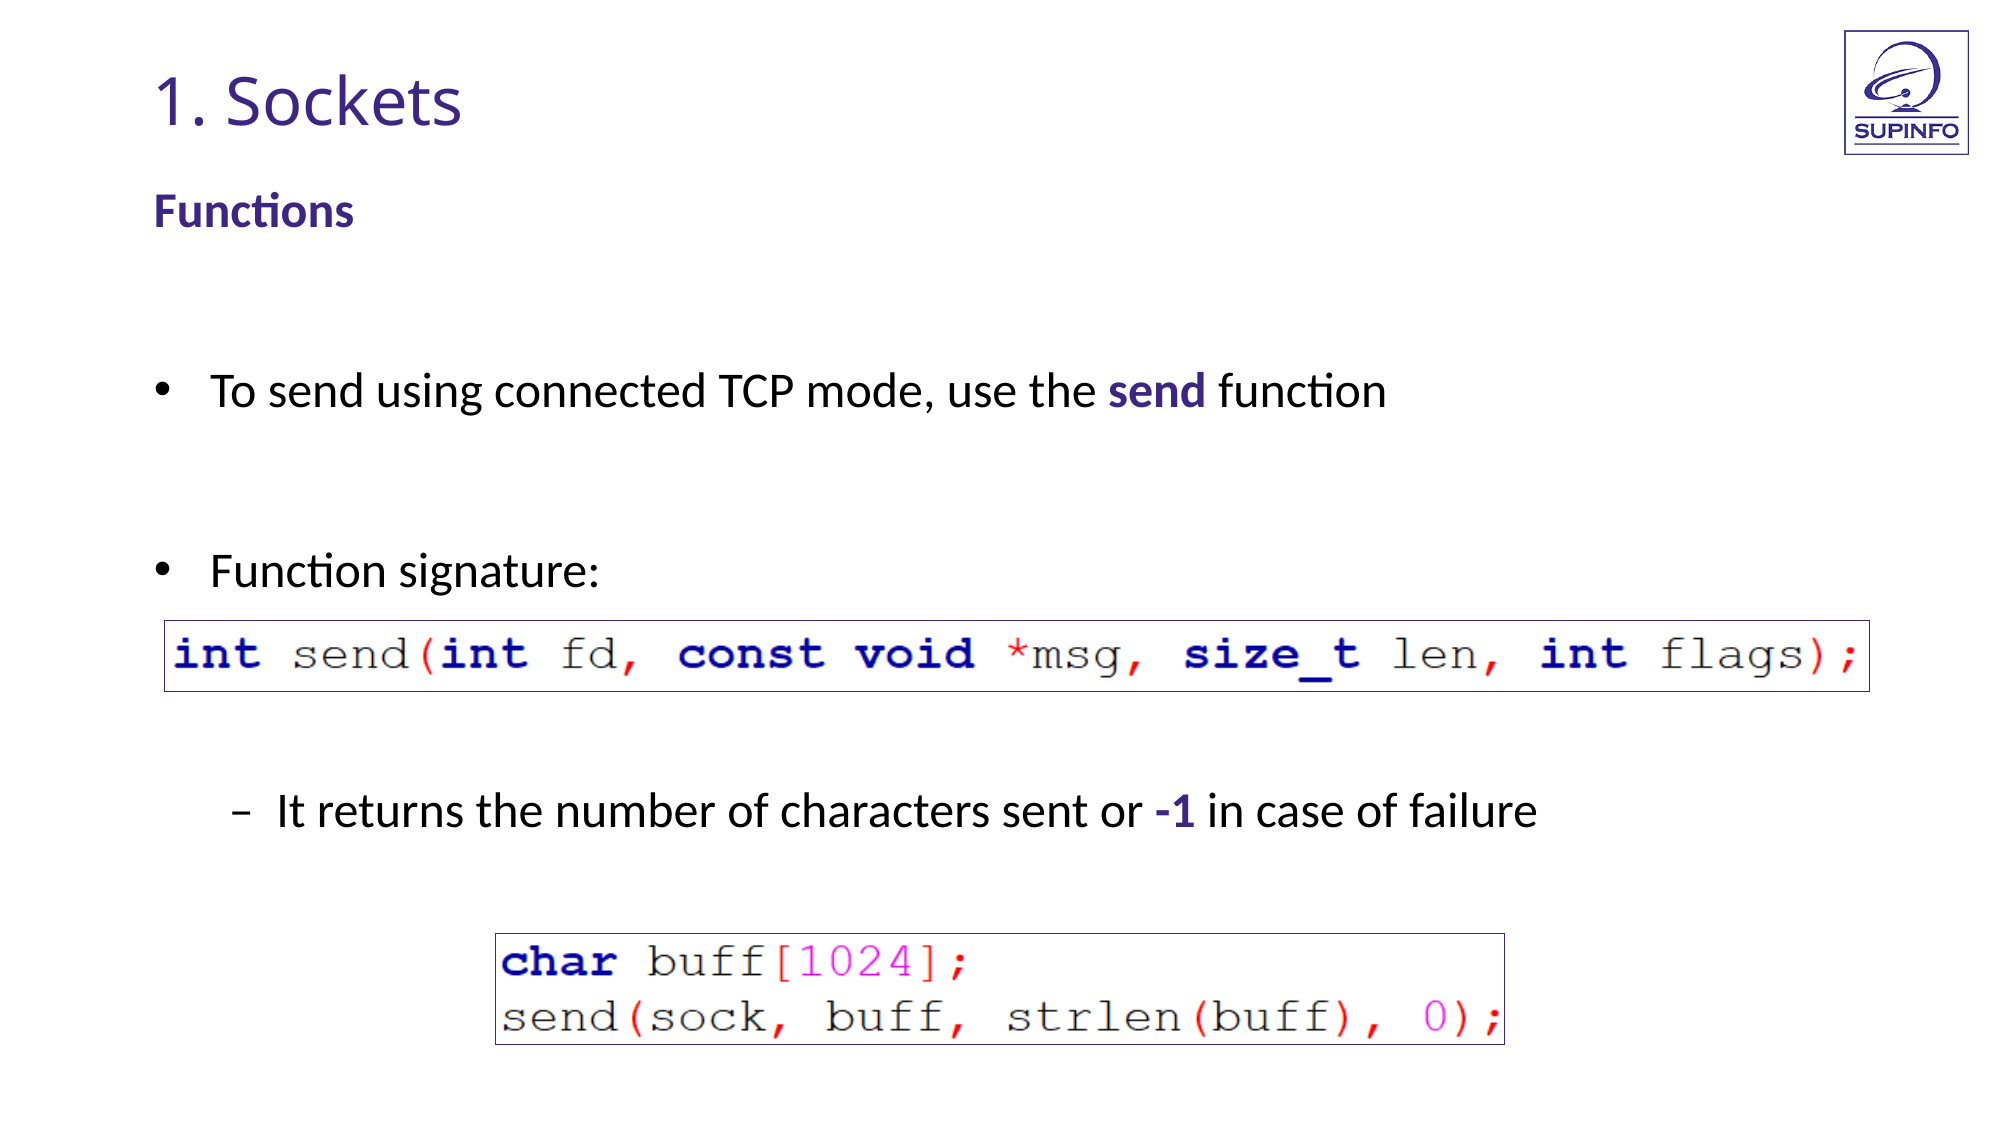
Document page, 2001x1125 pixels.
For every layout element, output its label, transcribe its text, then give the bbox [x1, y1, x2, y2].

picture [1844, 30, 1969, 155]
text_box Functions To send using connected TCP mode, use the send function Function signature: – It returns the number of characters sent or -1 in case of failure [139, 170, 1895, 966]
picture [164, 619, 1870, 692]
picture [495, 933, 1505, 1045]
text_box 1. Sockets [137, 59, 1844, 155]
